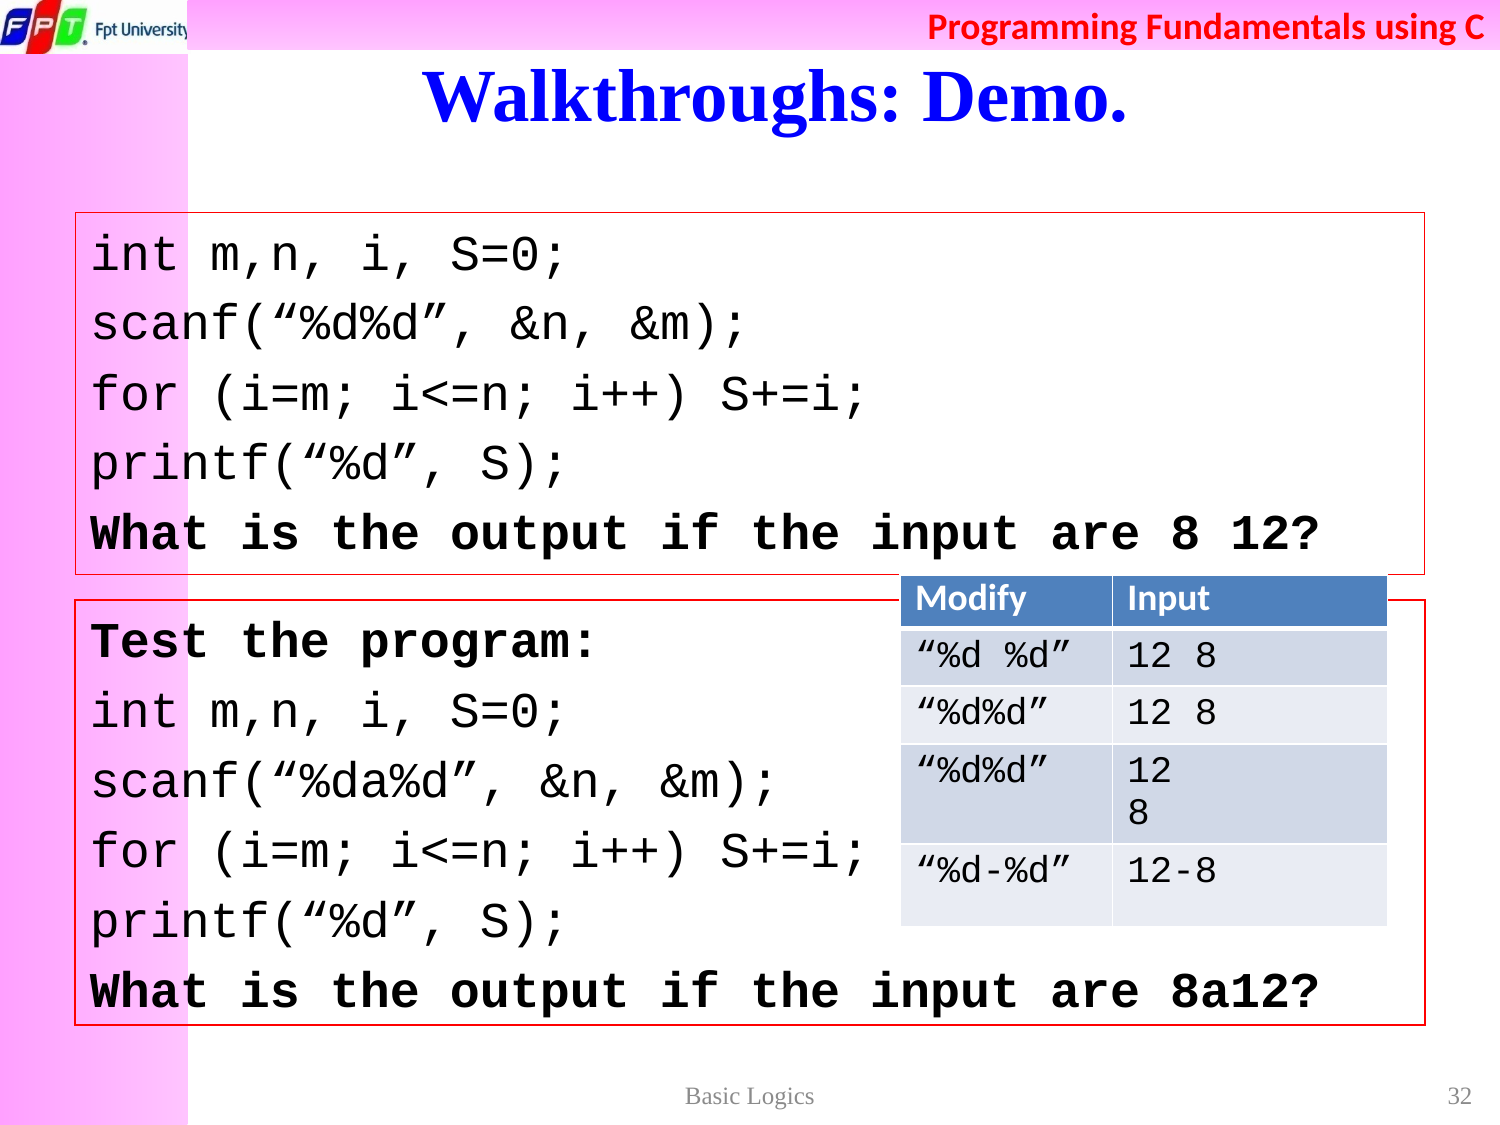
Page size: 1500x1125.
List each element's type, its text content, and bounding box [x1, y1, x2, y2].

footer Basic Logics [512, 1074, 988, 1116]
table_cell 12 8 [1113, 687, 1387, 743]
table_cell “%d%d” [901, 745, 1112, 843]
table_cell 12-8 [1113, 845, 1387, 926]
title Walkthroughs: Demo. [125, 45, 1425, 138]
picture [0, 0, 188, 54]
table_cell “%d%d” [901, 687, 1112, 743]
table_header Input [1113, 576, 1387, 626]
table_cell “%d-%d” [901, 845, 1112, 926]
slide_number 32 [1137, 1074, 1488, 1116]
table_cell 12 8 [1113, 745, 1387, 843]
text_box Test the program: int m,n, i, S=0; scanf(“%da%d”, &n, &m); for (i=m; i<=n; i++) S+=i; printf(“%d”, S); What is the output if the input are 8a12? [74, 600, 1425, 1025]
table_header Modify [901, 576, 1112, 626]
list int m,n, i, S=0; scanf(“%d%d”, &n, &m); for (i=m; i<=n; i++) S+=i; printf(“%d”, S); What is the output if the input are 8 12? [75, 212, 1425, 575]
table_cell 12 8 [1113, 631, 1387, 685]
table_cell “%d %d” [901, 631, 1112, 685]
